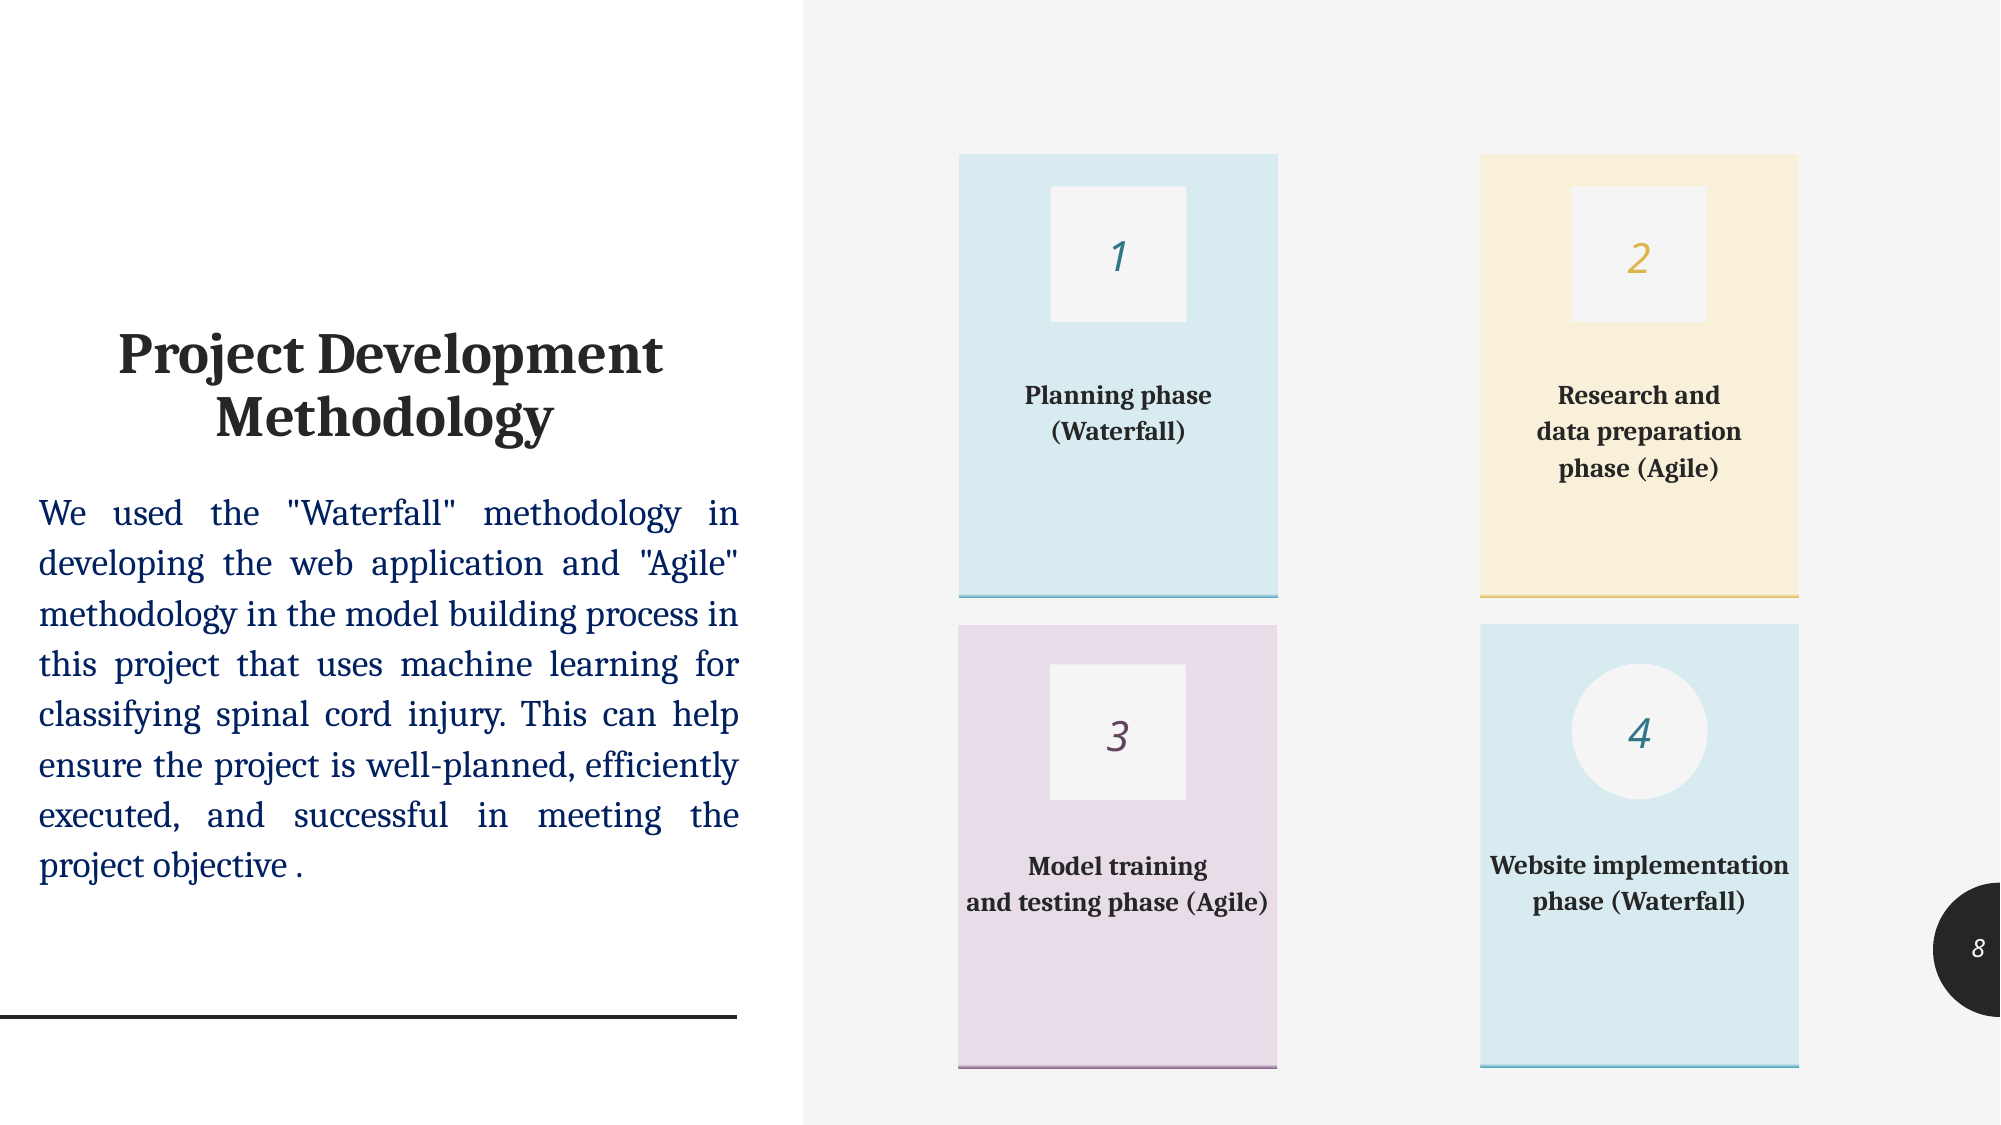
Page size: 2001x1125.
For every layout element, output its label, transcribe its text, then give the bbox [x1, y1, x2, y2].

list 3 [1049, 664, 1186, 801]
list Model training and testing phase (Agile) [958, 625, 1278, 1069]
list Research and data preparation phase (Agile) [1479, 154, 1799, 598]
title Project Development Methodology [14, 91, 756, 457]
text_box 4 [1571, 663, 1708, 800]
slide_number ‹#› [1933, 919, 2000, 980]
list 1 [1050, 186, 1187, 323]
list Planning phase (Waterfall) [958, 154, 1278, 598]
list We used the "Waterfall" methodology in developing the web application and "Agile" methodology in the model building process in this project that uses machine learning for classifying spinal cord injury. This can help ensure the project is well-planned, efficiently executed, and successful in meeting the project objective . [23, 474, 756, 944]
list 2 [1571, 186, 1708, 323]
text_box Website implementation phase (Waterfall) [1480, 624, 1800, 1068]
